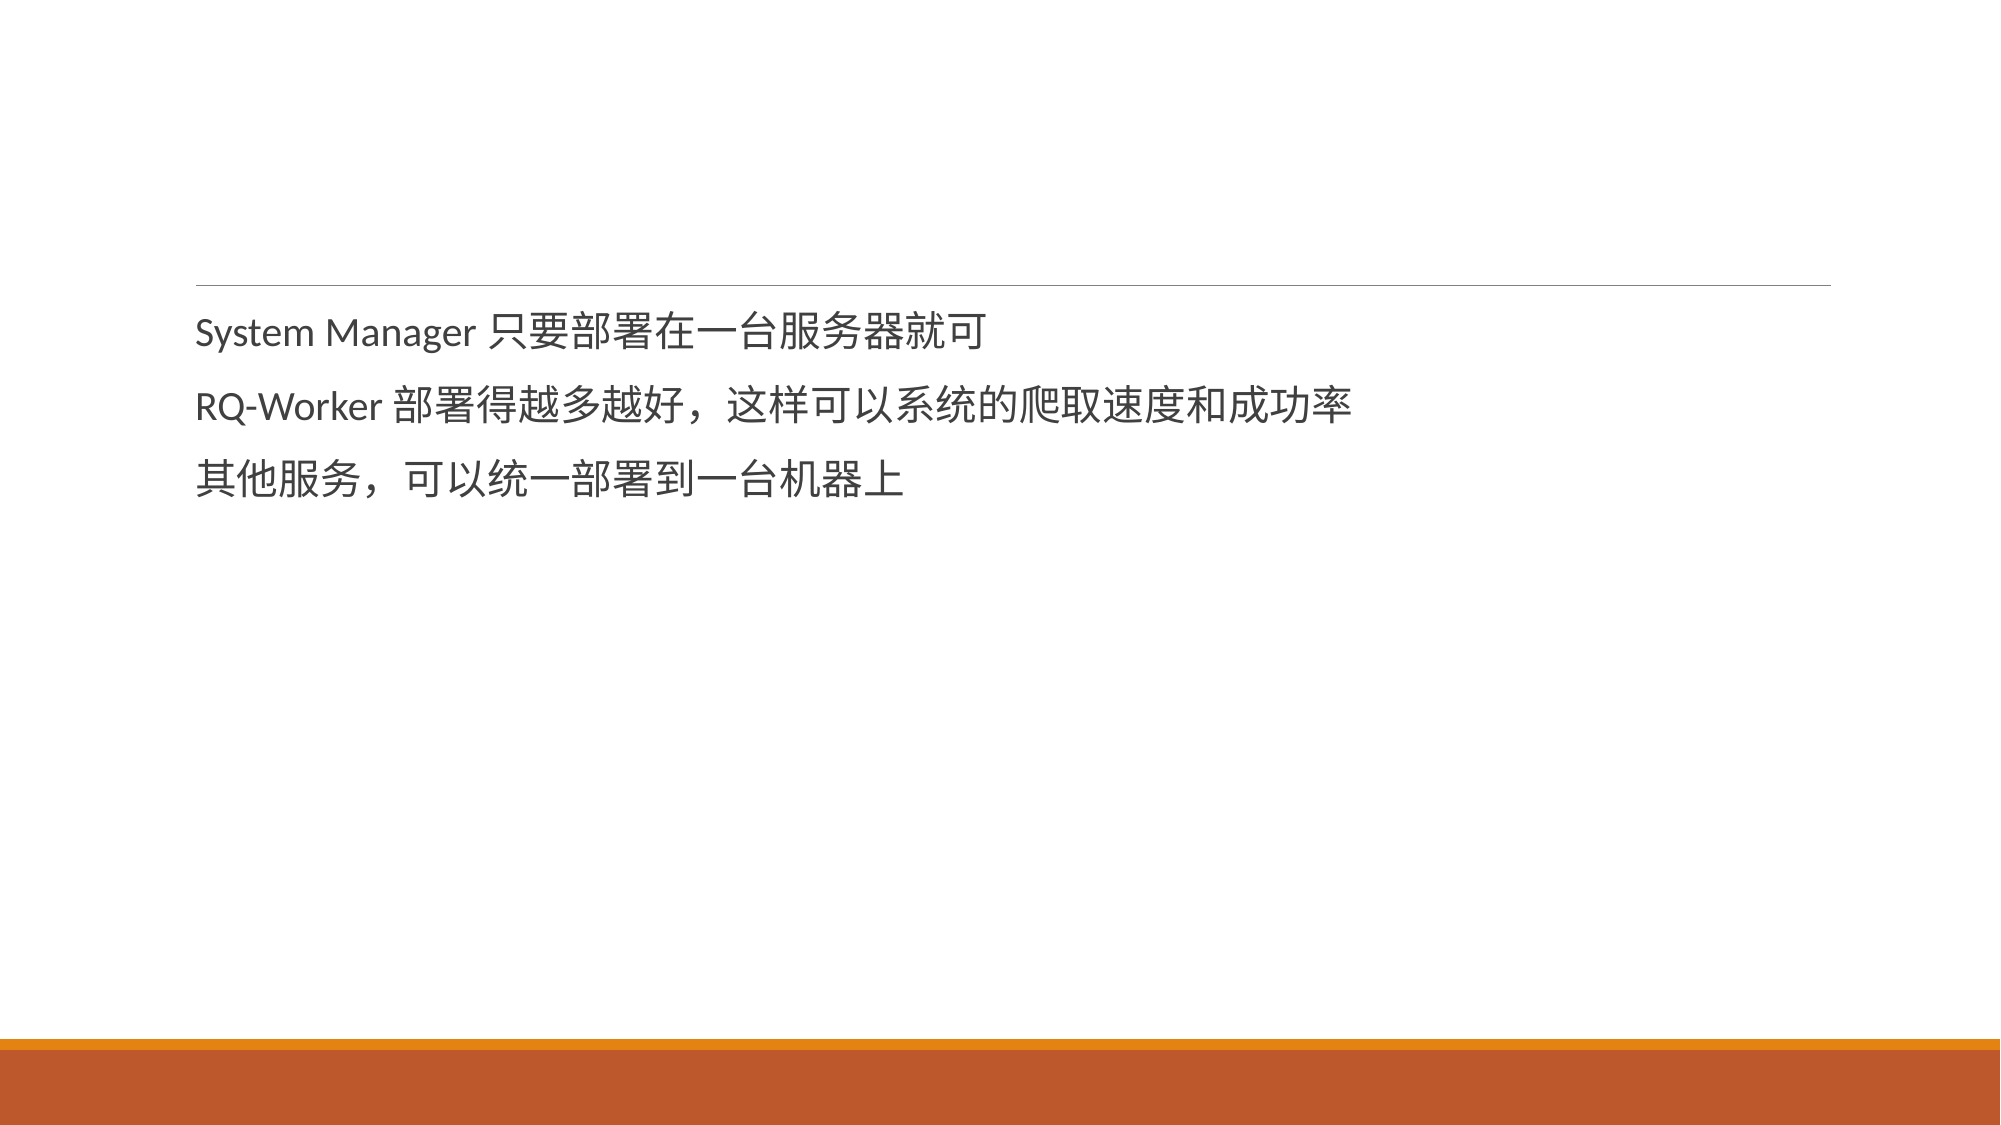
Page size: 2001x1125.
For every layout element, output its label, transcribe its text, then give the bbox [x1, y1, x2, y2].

list System Manager只要部署在一台服务器就可 RQ-Worker部署得越多越好，这样可以系统的爬取速度和成功率 其他服务，可以统一部署到一台机器上 [180, 302, 1830, 963]
